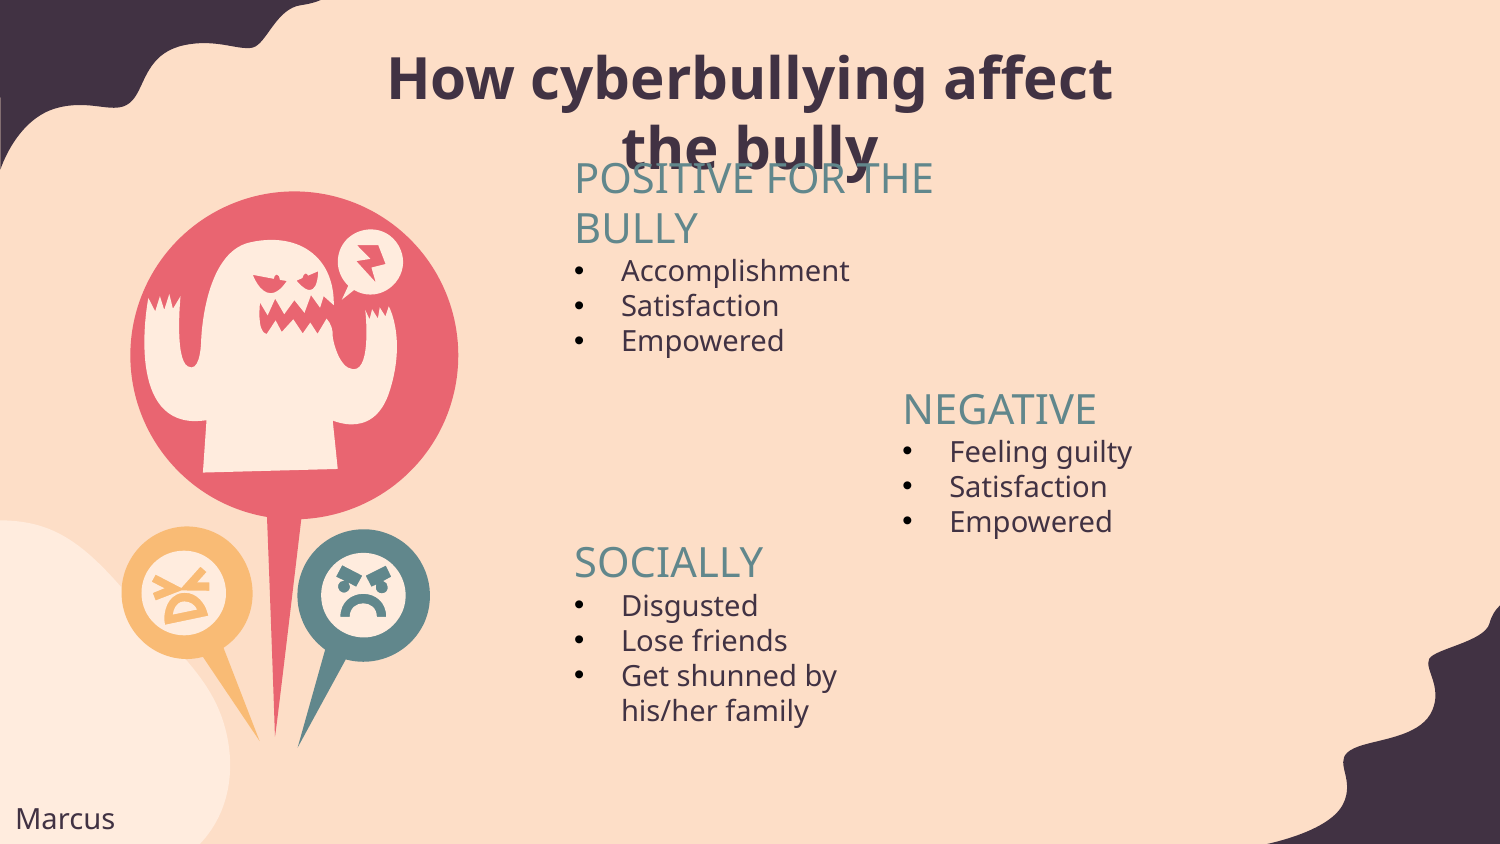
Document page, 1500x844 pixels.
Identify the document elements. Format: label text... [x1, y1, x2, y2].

text_box Disgusted Lose friends Get shunned by his/her family [559, 572, 919, 730]
text_box Accomplishment Satisfaction Empowered [559, 237, 919, 373]
title How cyberbullying affect the bully [324, 71, 1176, 152]
text_box SOCIALLY [559, 526, 919, 572]
text_box Marcus [0, 785, 142, 844]
text_box Feeling guilty Satisfaction Empowered [887, 418, 1247, 553]
text_box POSITIVE FOR THE BULLY [559, 191, 996, 267]
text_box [121, 191, 472, 748]
text_box NEGATIVE [887, 372, 1247, 418]
